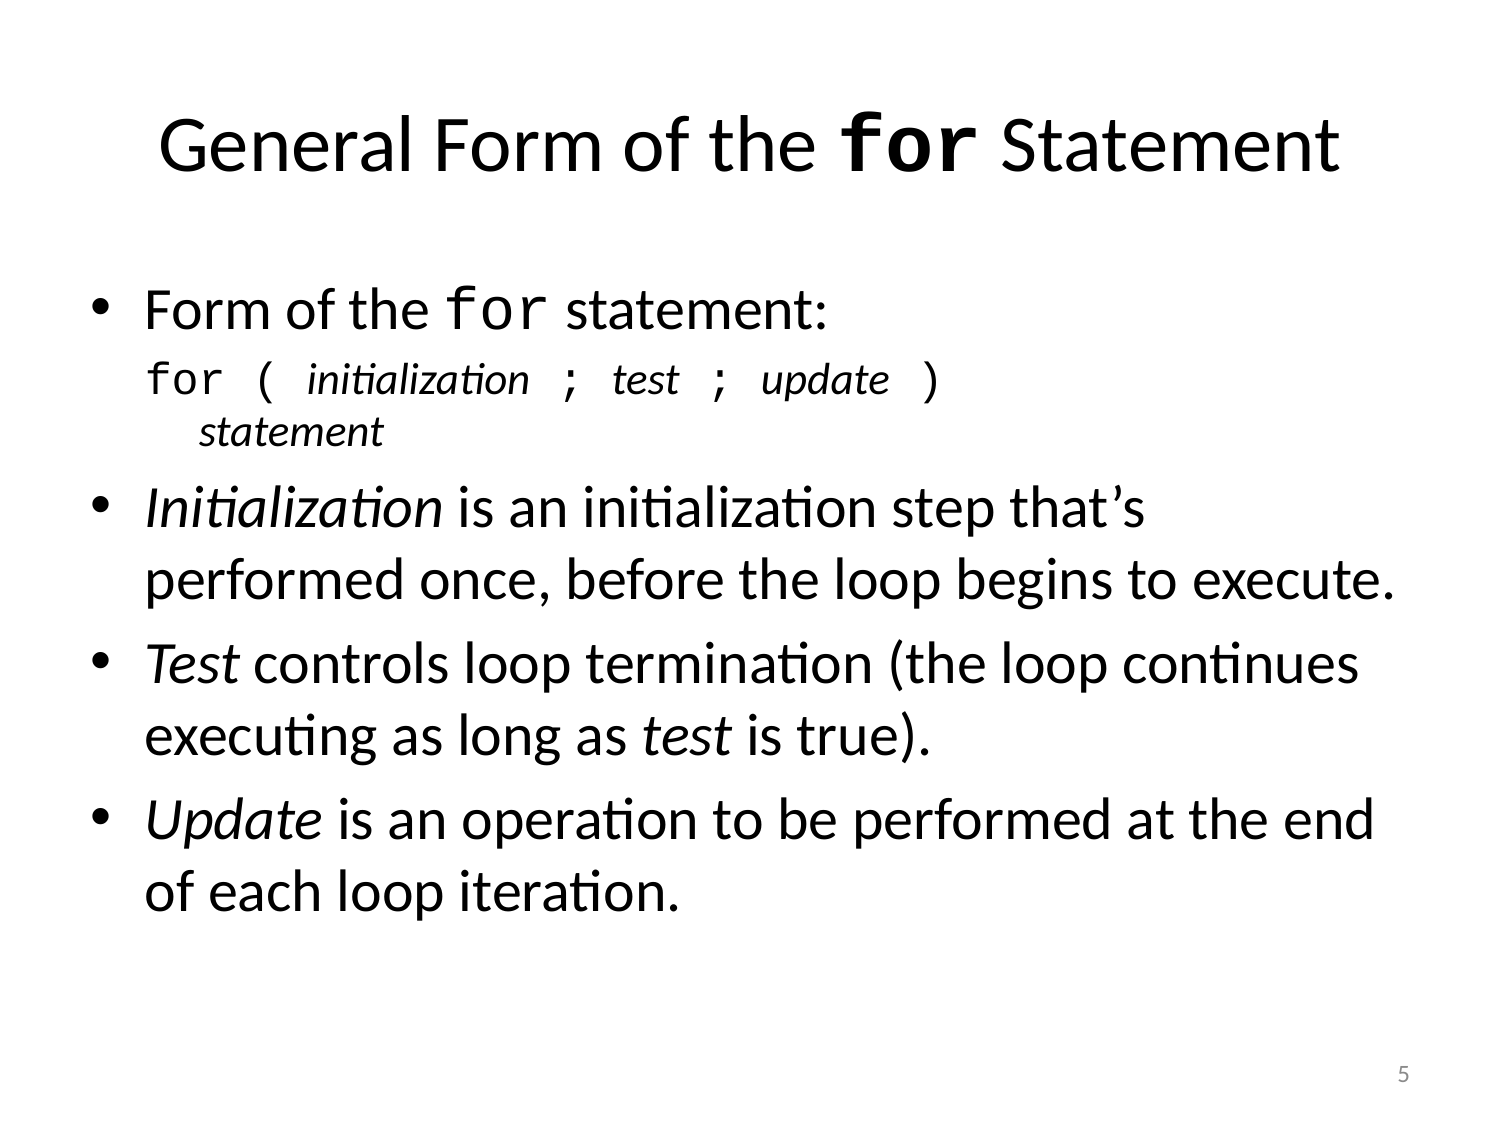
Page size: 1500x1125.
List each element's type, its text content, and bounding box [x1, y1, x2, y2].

list Form of the for statement: for ( initialization ; test ; update ) statement Initialization is an initialization step that’s performed once, before the loop begins to execute. Test controls loop termination (the loop continues executing as long as test is true). Update is an operation to be performed at the end of each loop iteration. [75, 262, 1425, 1005]
slide_number 5 [1074, 1042, 1425, 1103]
title General Form of the for Statement [75, 45, 1425, 233]
